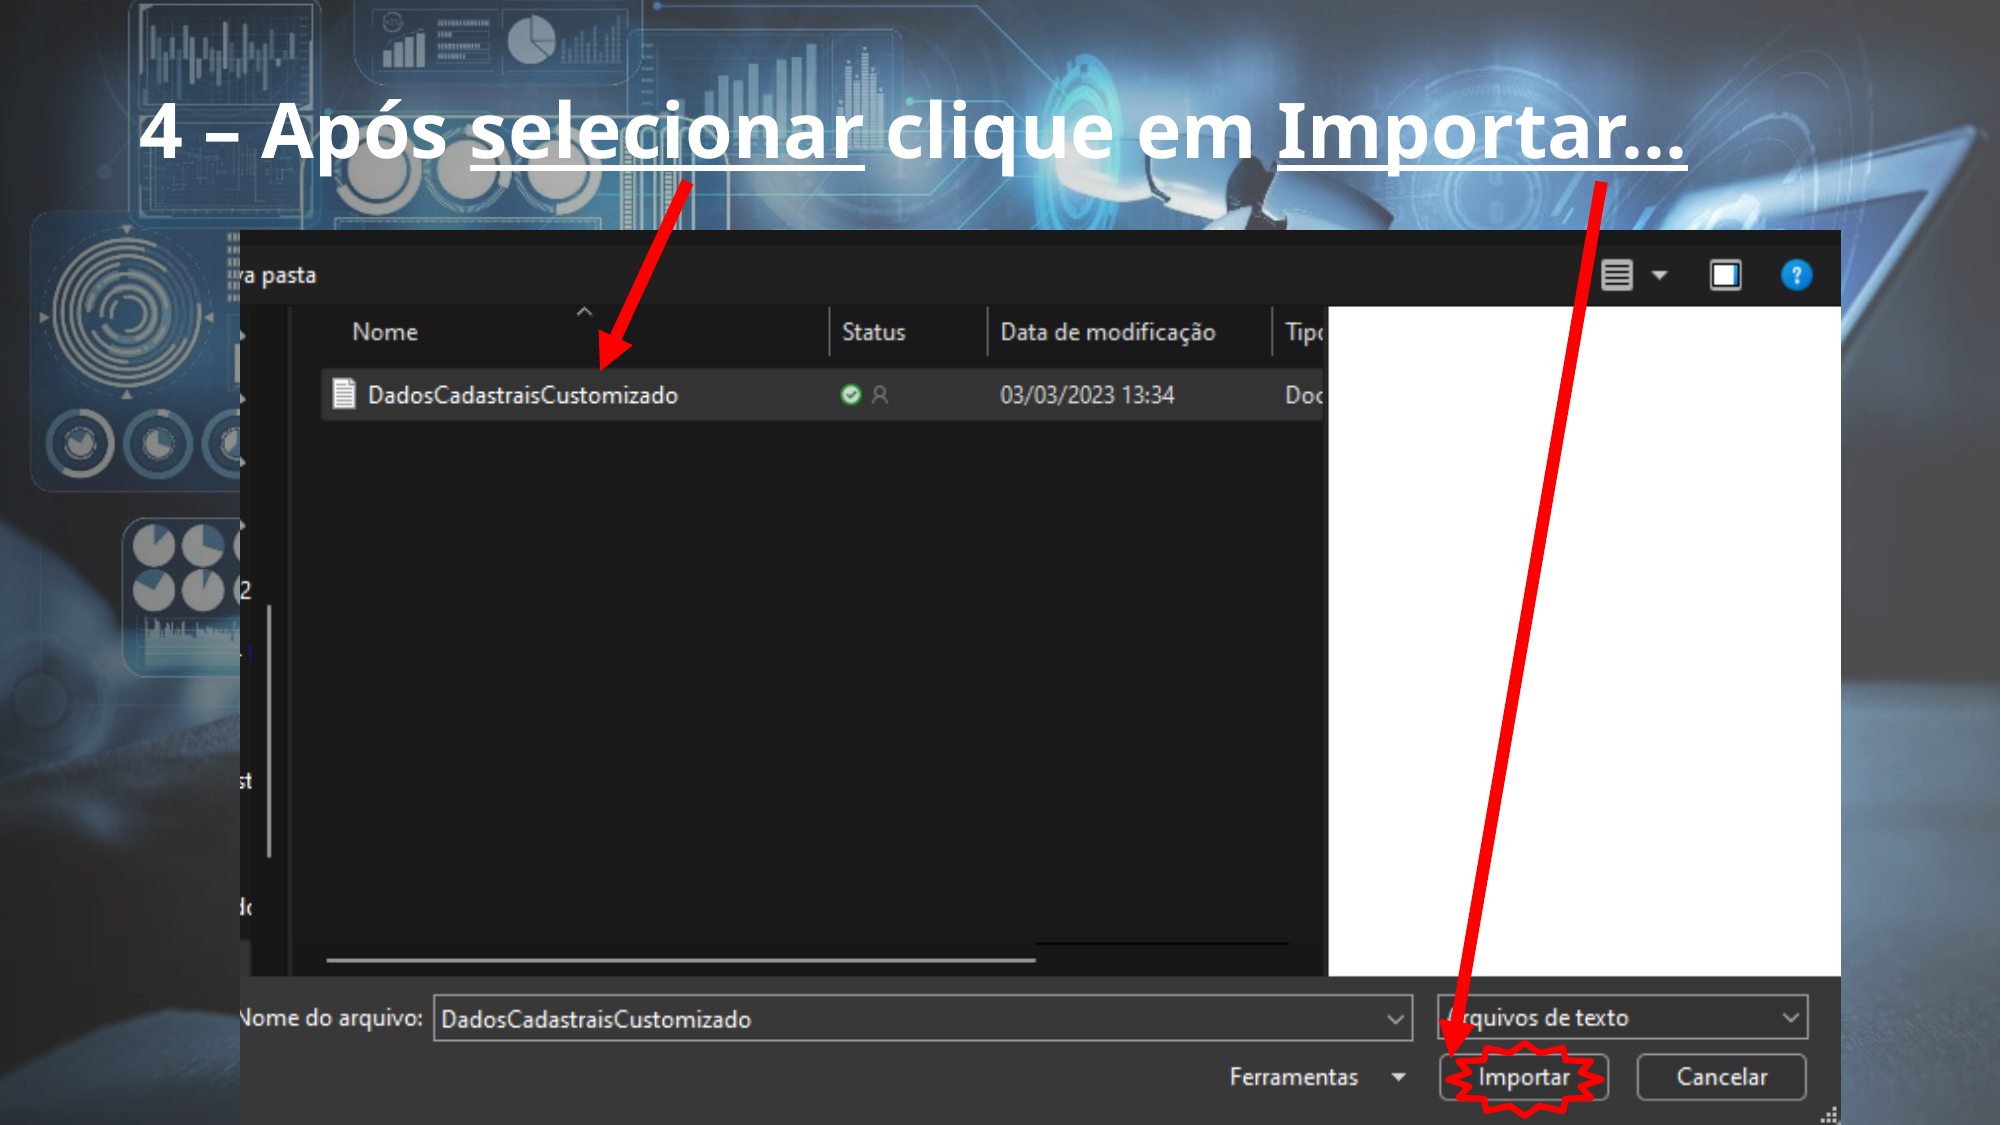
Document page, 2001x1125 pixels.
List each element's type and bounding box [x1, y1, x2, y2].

text_box [1450, 181, 1602, 1059]
picture [0, 0, 2000, 1125]
text_box [599, 181, 688, 372]
